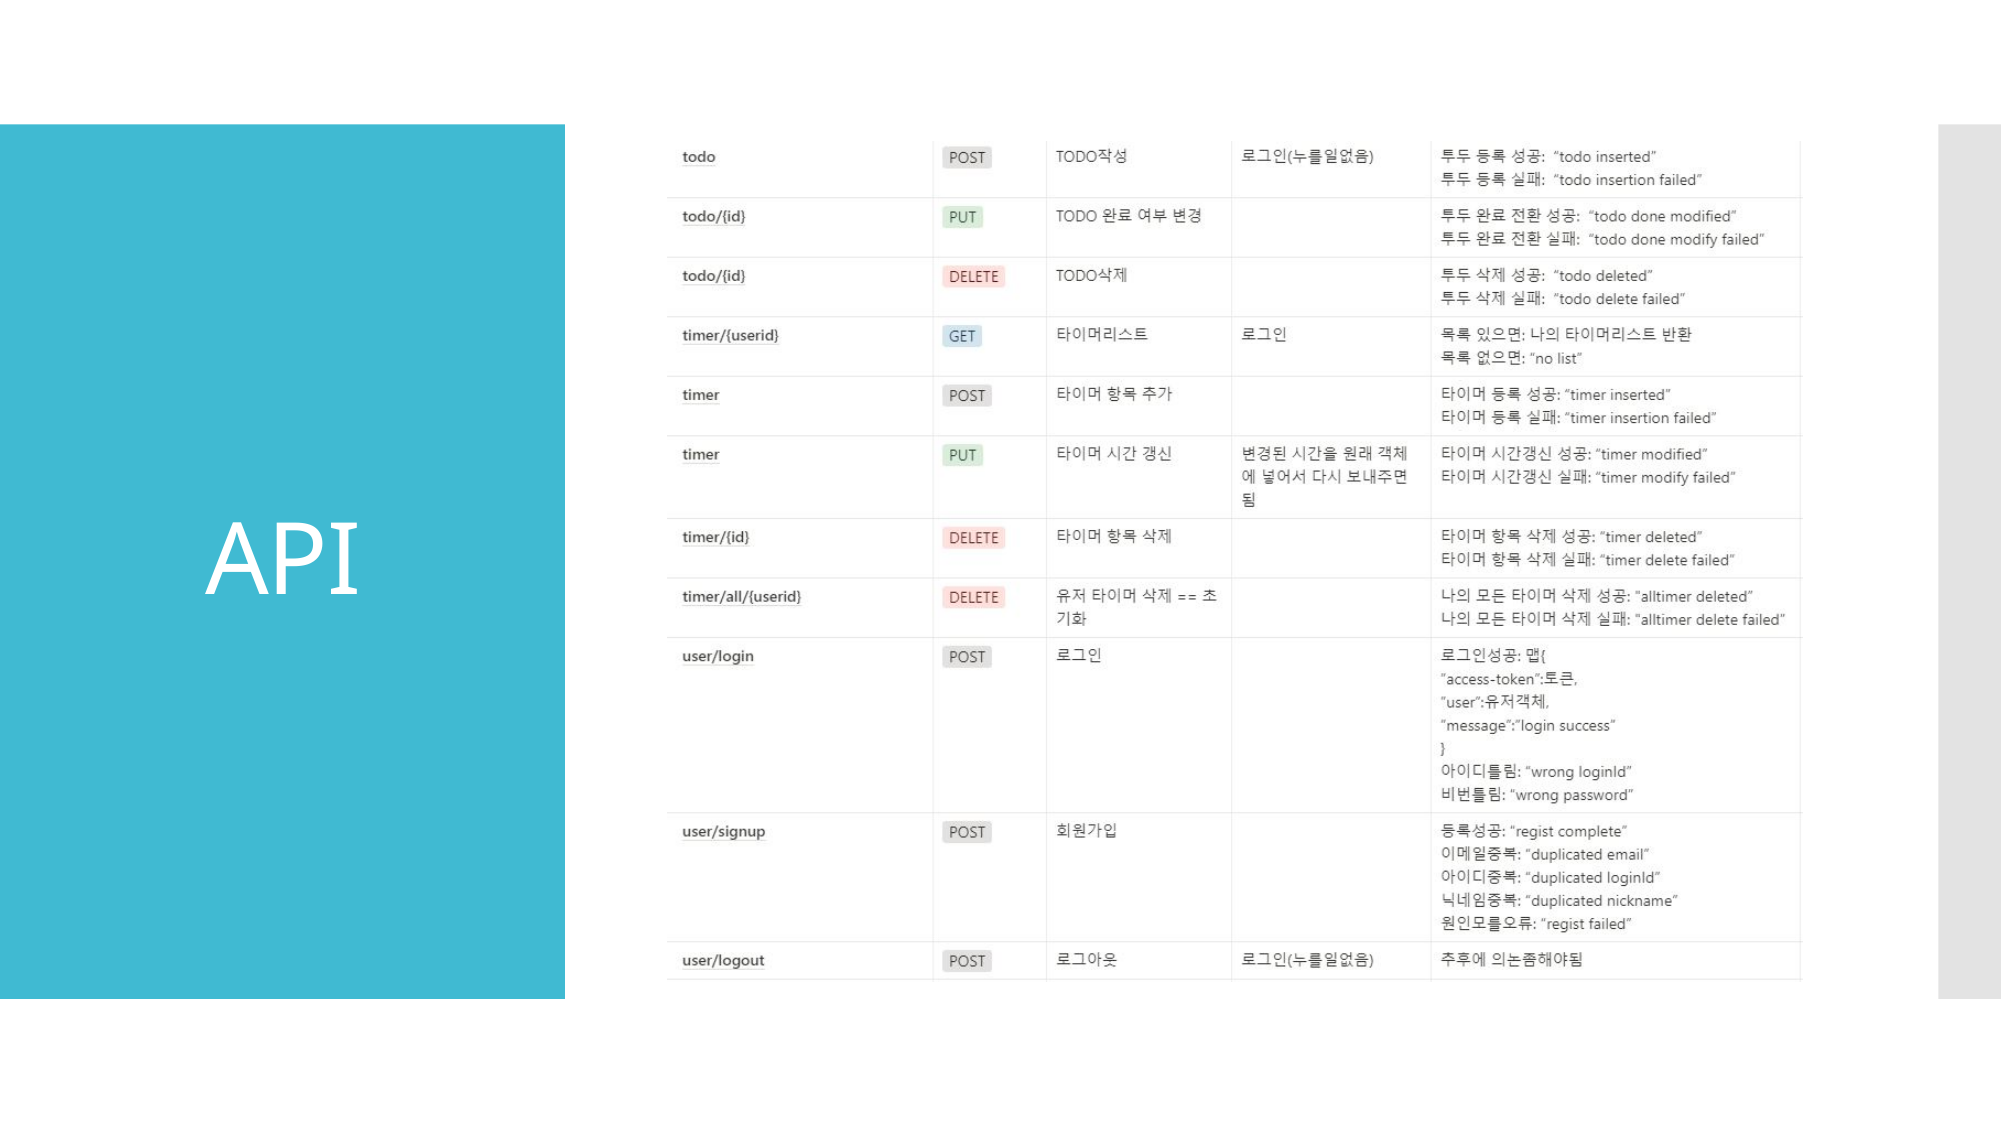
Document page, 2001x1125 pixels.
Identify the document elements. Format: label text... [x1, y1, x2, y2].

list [666, 141, 1803, 982]
title API [41, 184, 525, 940]
